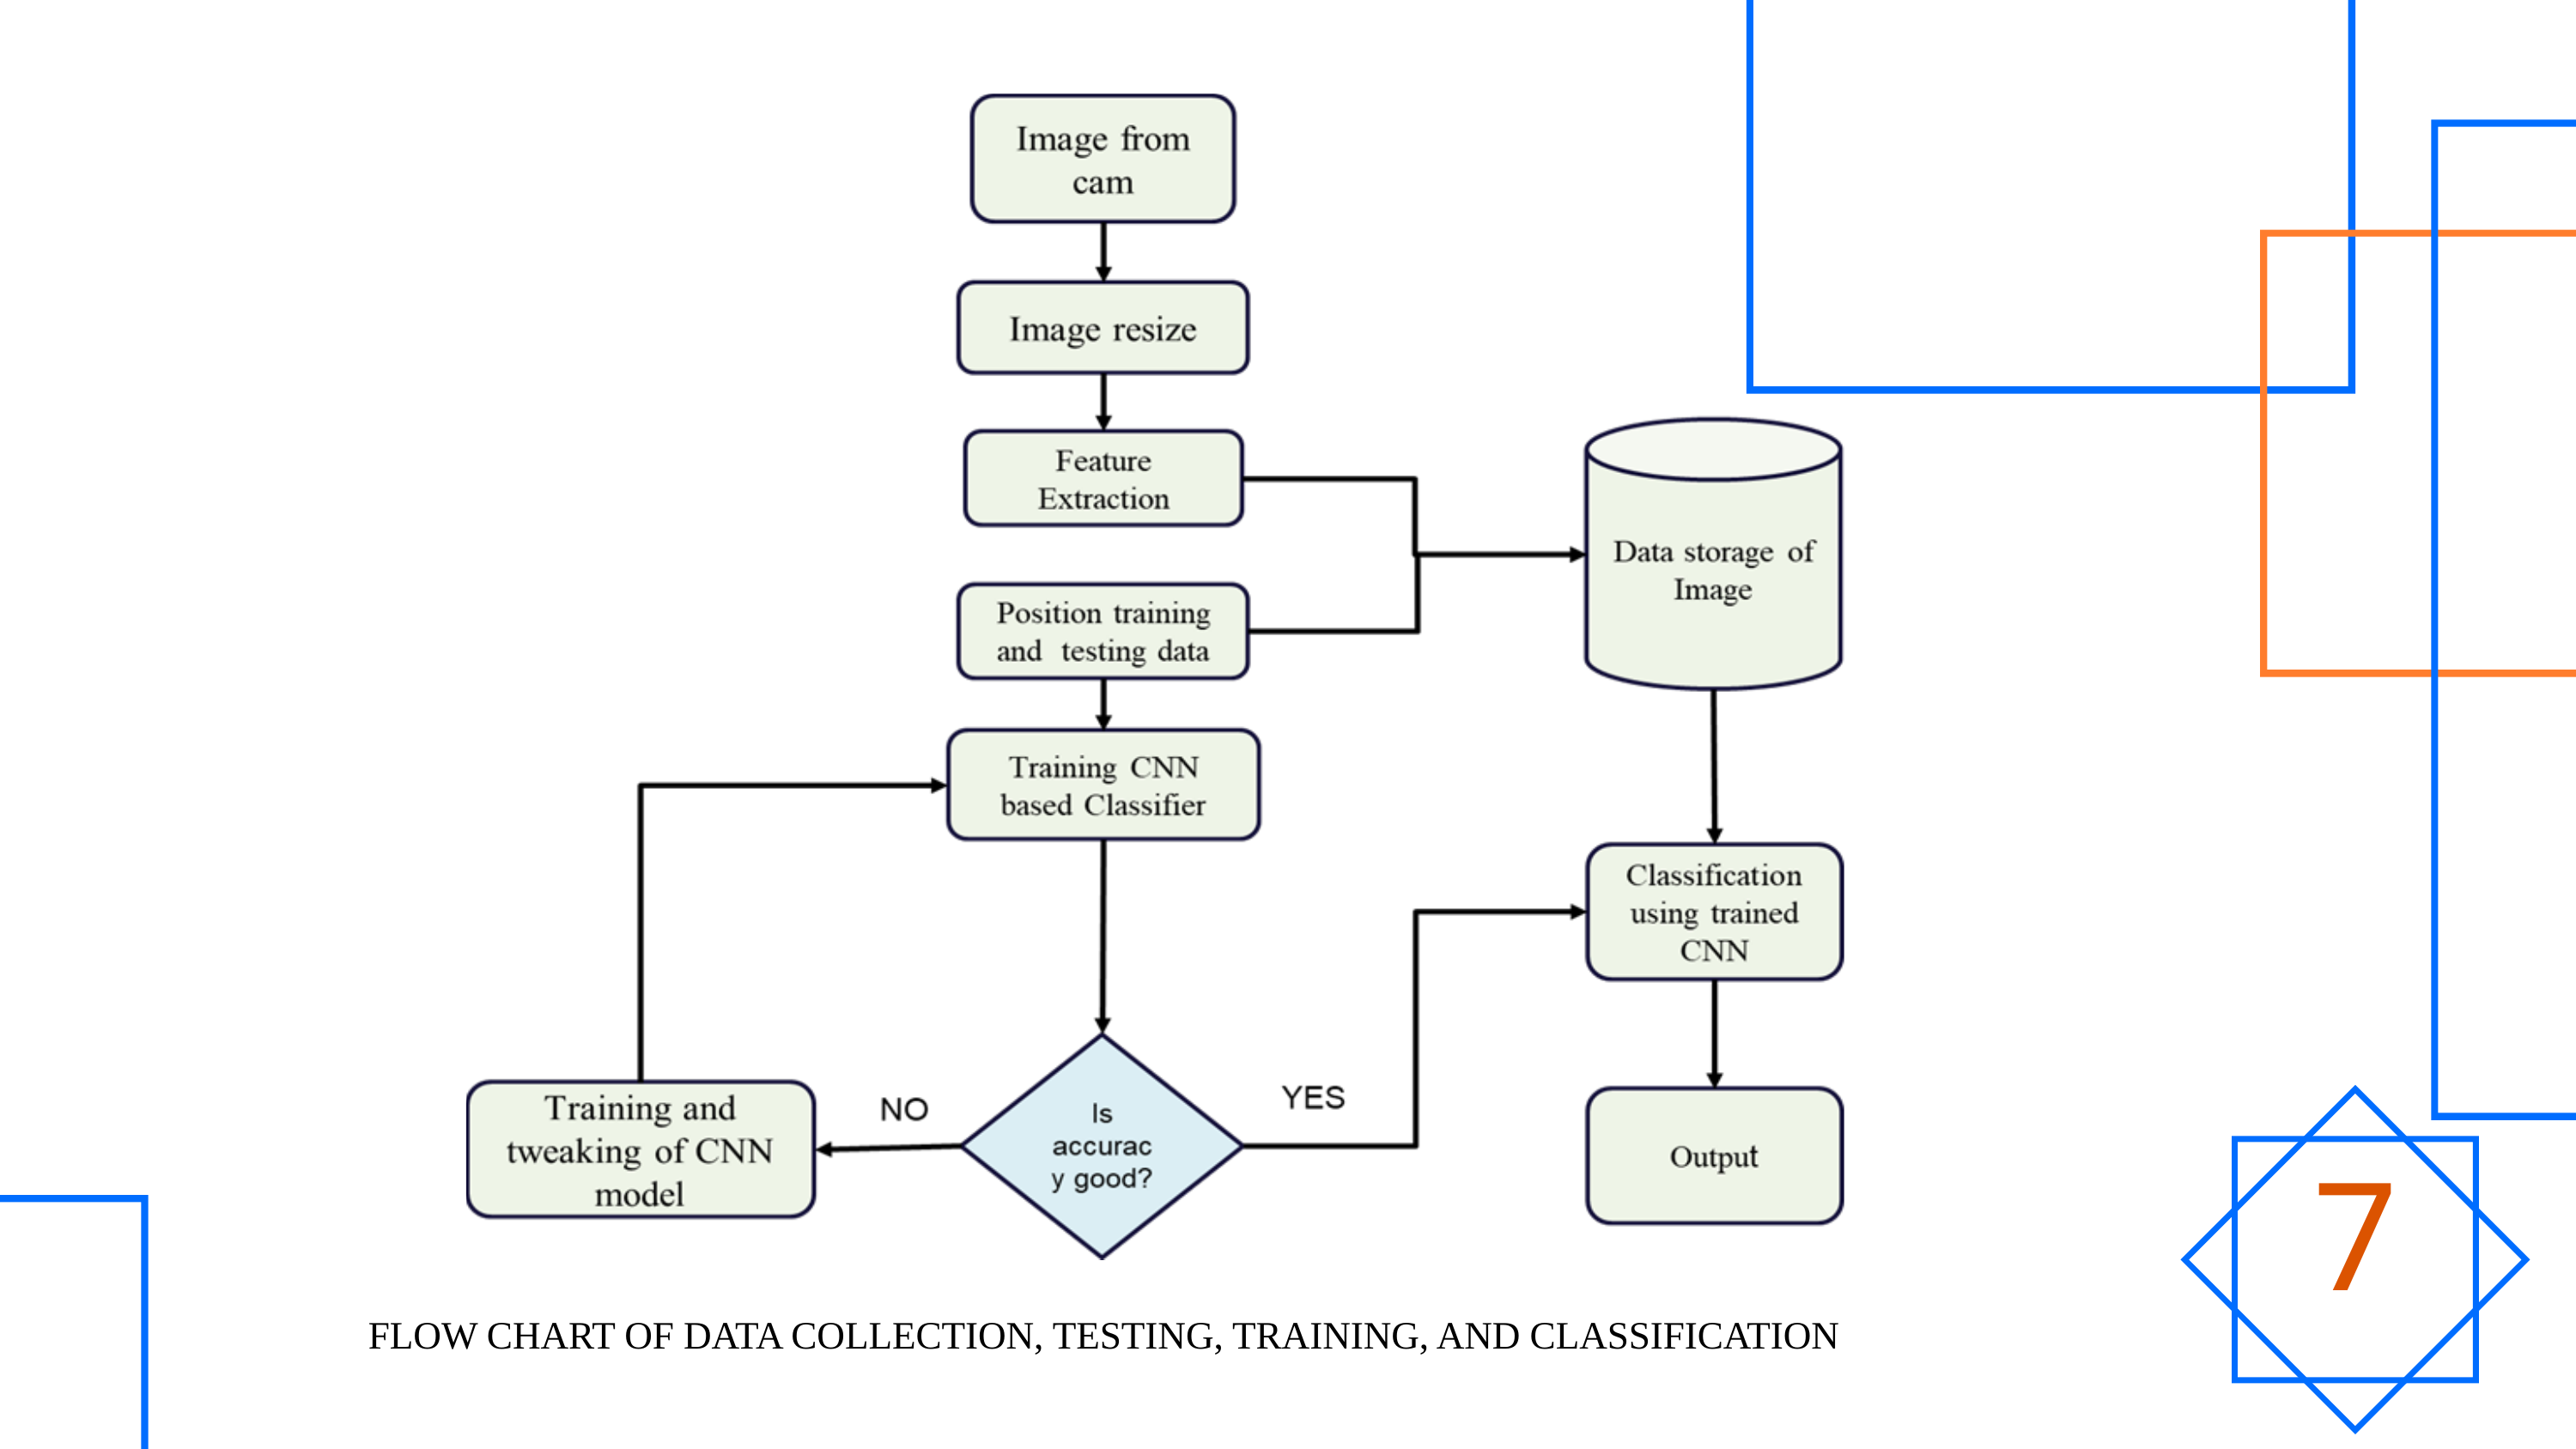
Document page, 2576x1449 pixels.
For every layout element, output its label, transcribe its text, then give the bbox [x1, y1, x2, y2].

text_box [1746, 0, 2356, 394]
text_box FLOW CHART OF DATA COLLECTION, TESTING, TRAINING, AND CLASSIFICATION [368, 1309, 1942, 1357]
text_box [465, 94, 1844, 1260]
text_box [2431, 119, 2576, 1120]
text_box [2231, 1136, 2480, 1384]
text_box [0, 1194, 149, 1449]
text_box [2259, 229, 2426, 677]
